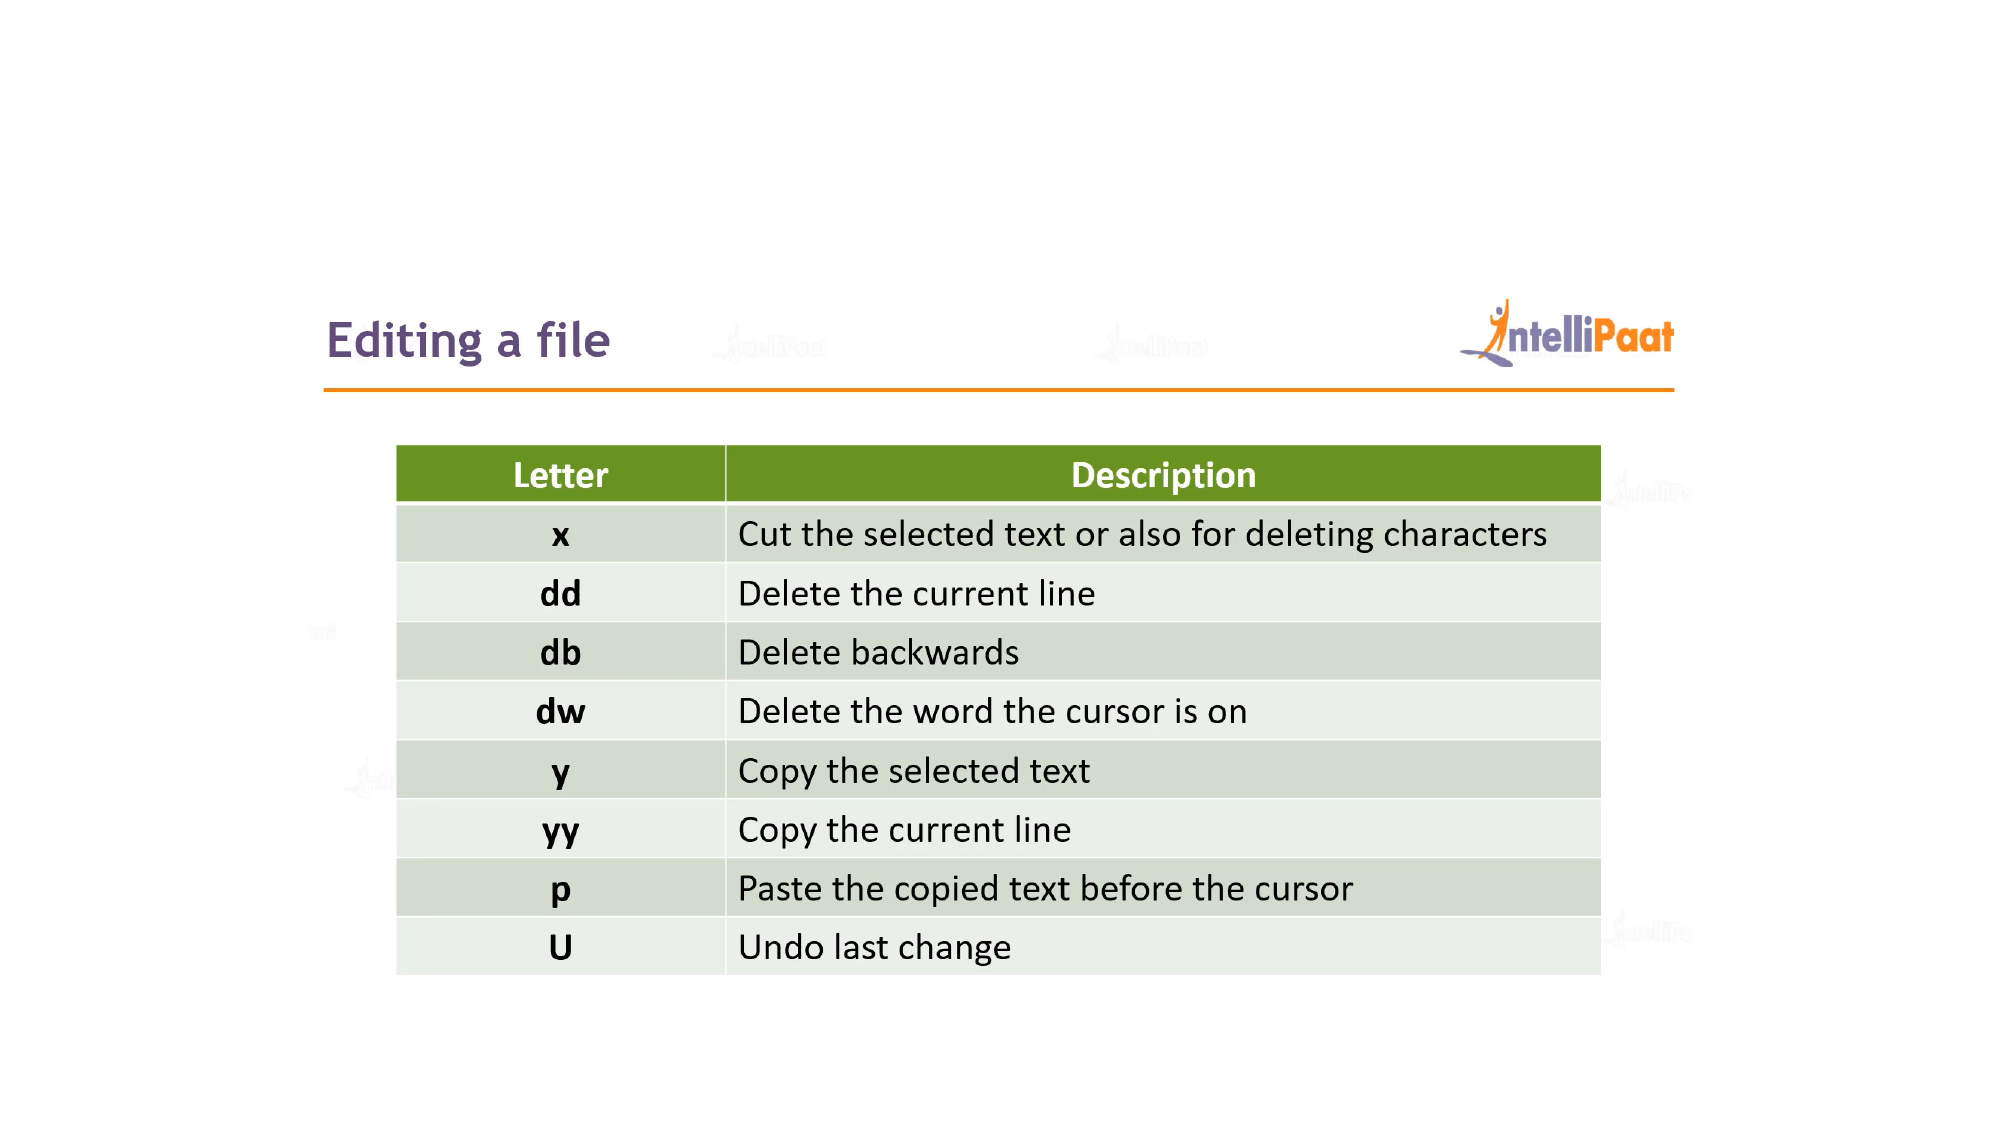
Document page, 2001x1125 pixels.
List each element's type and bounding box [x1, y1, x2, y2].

list [307, 299, 1692, 1014]
